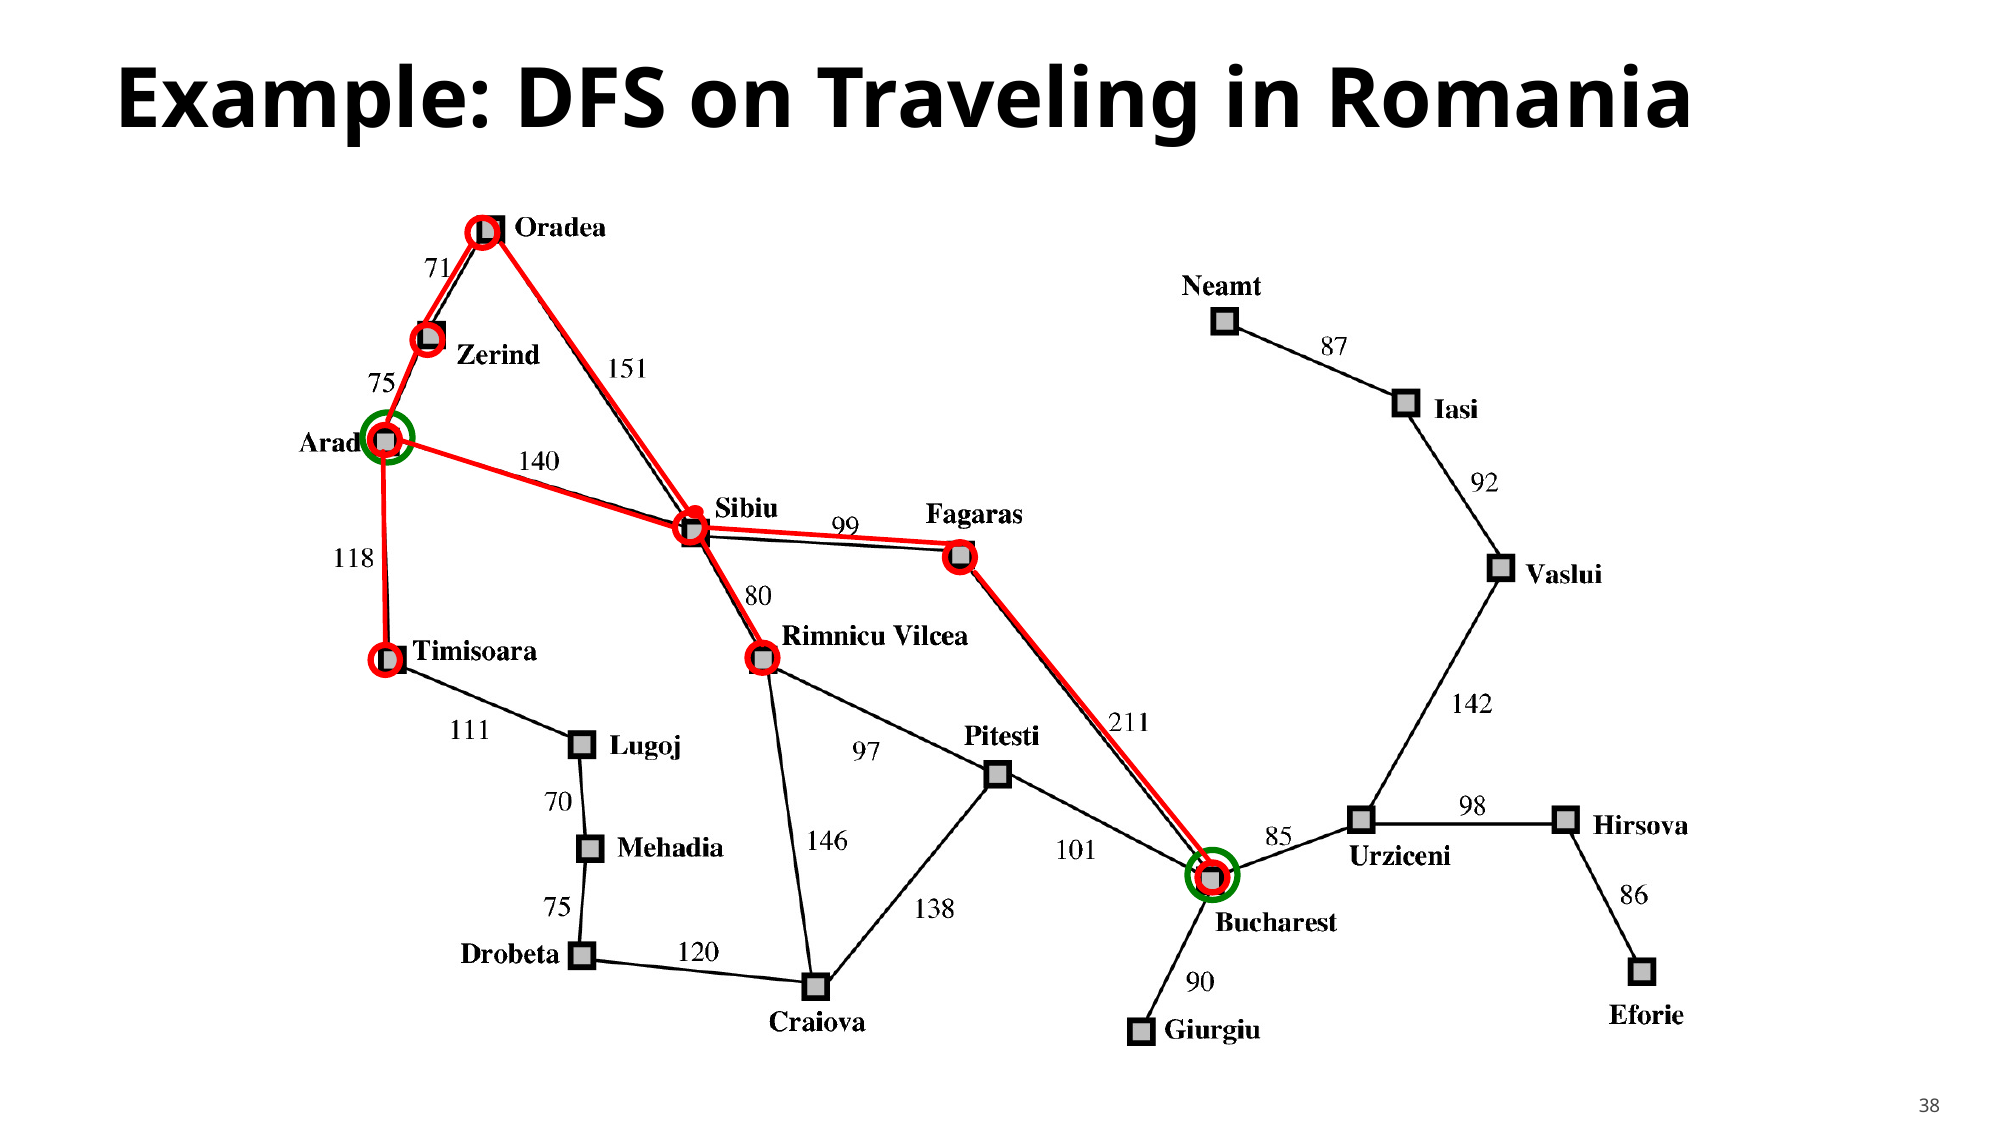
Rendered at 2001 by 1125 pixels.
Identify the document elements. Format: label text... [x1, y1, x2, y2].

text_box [700, 549, 763, 645]
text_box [399, 439, 675, 528]
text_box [974, 572, 1213, 865]
picture [298, 212, 1688, 1050]
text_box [387, 350, 417, 421]
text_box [424, 243, 472, 323]
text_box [501, 243, 692, 515]
slide_number 38 [1794, 1080, 1955, 1125]
title Example: DFS on Traveling in Romania [99, 24, 1900, 163]
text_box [704, 527, 960, 545]
